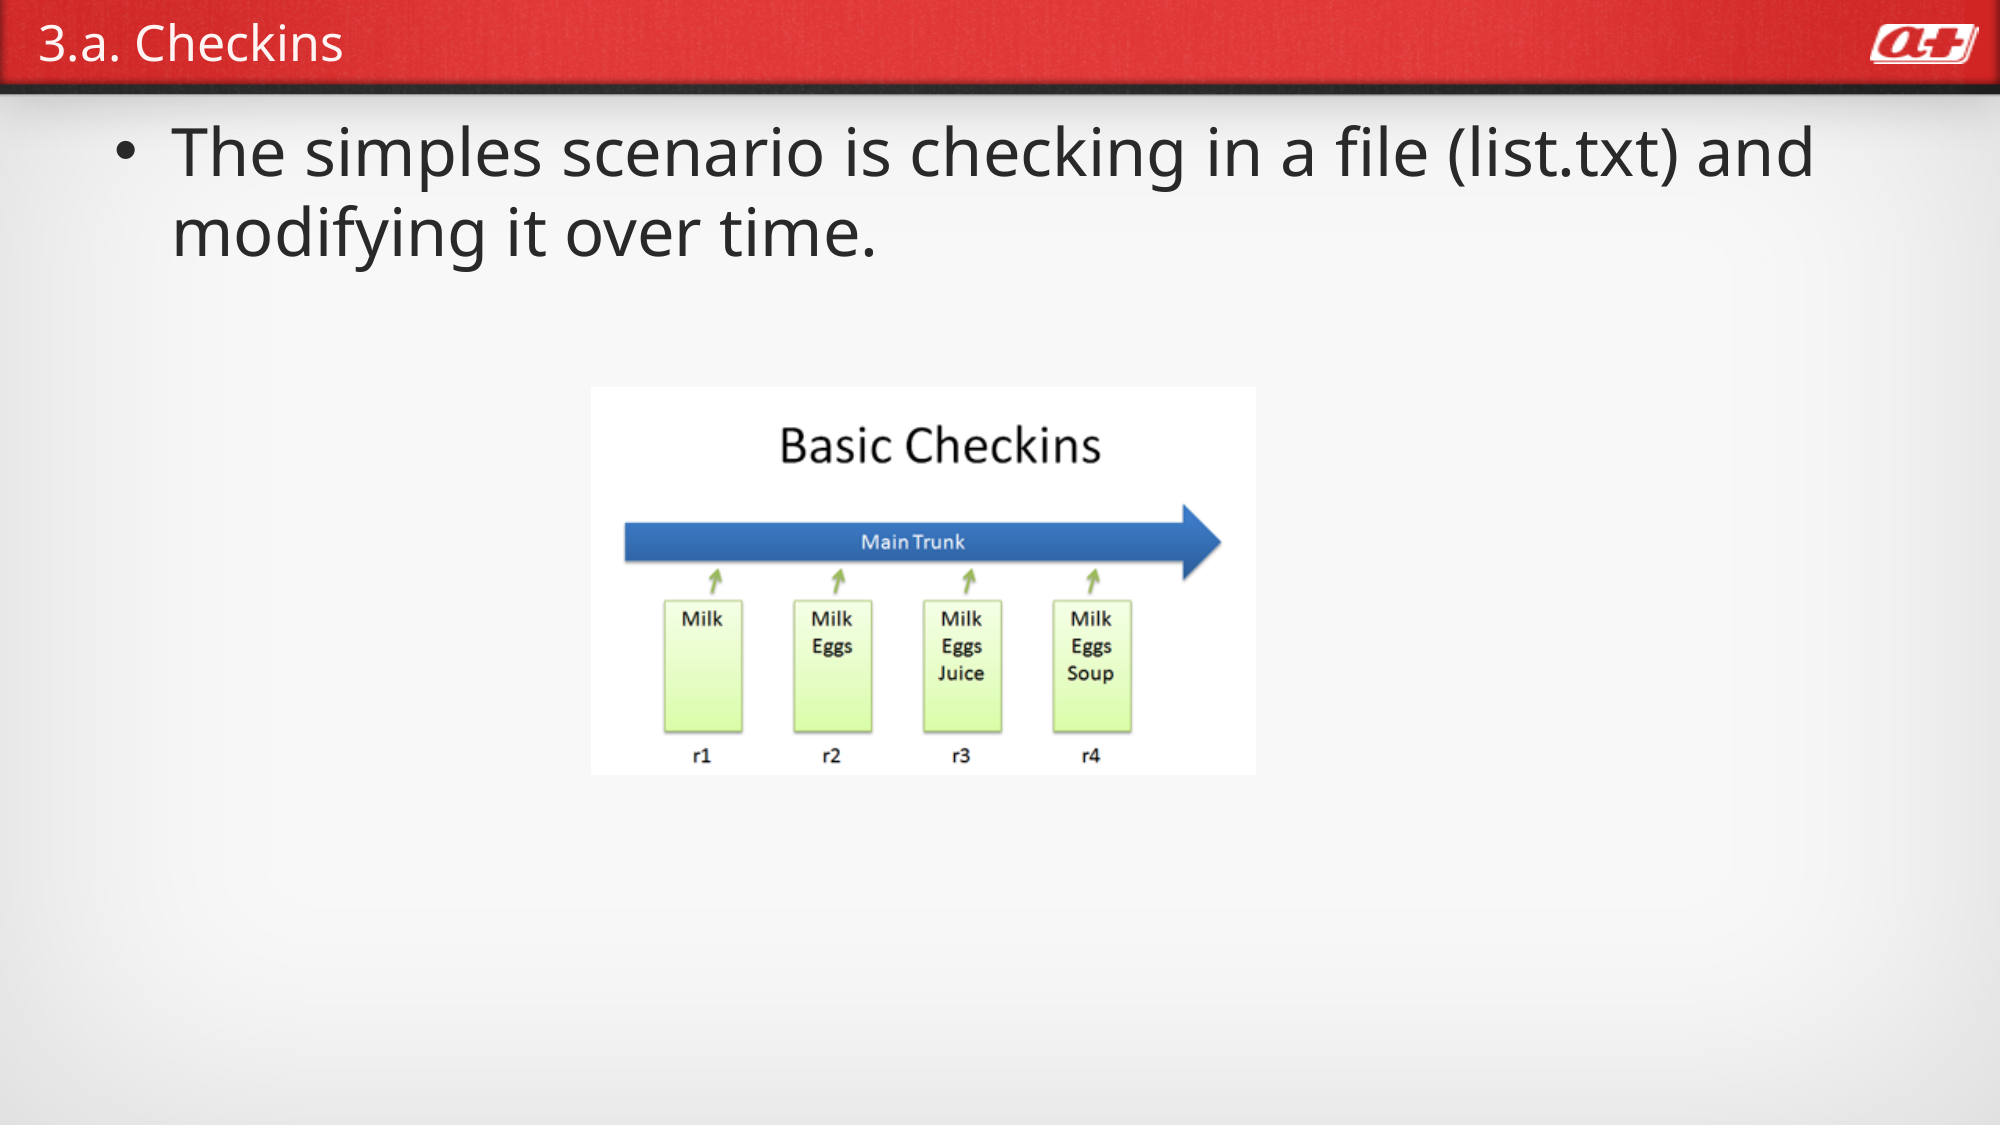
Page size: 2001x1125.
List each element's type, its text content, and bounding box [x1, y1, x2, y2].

picture [0, 0, 2000, 1125]
title 3.a. Checkins [23, 7, 1824, 75]
list The simples scenario is checking in a file (list.txt) and modifying it over time. [99, 101, 1900, 1005]
